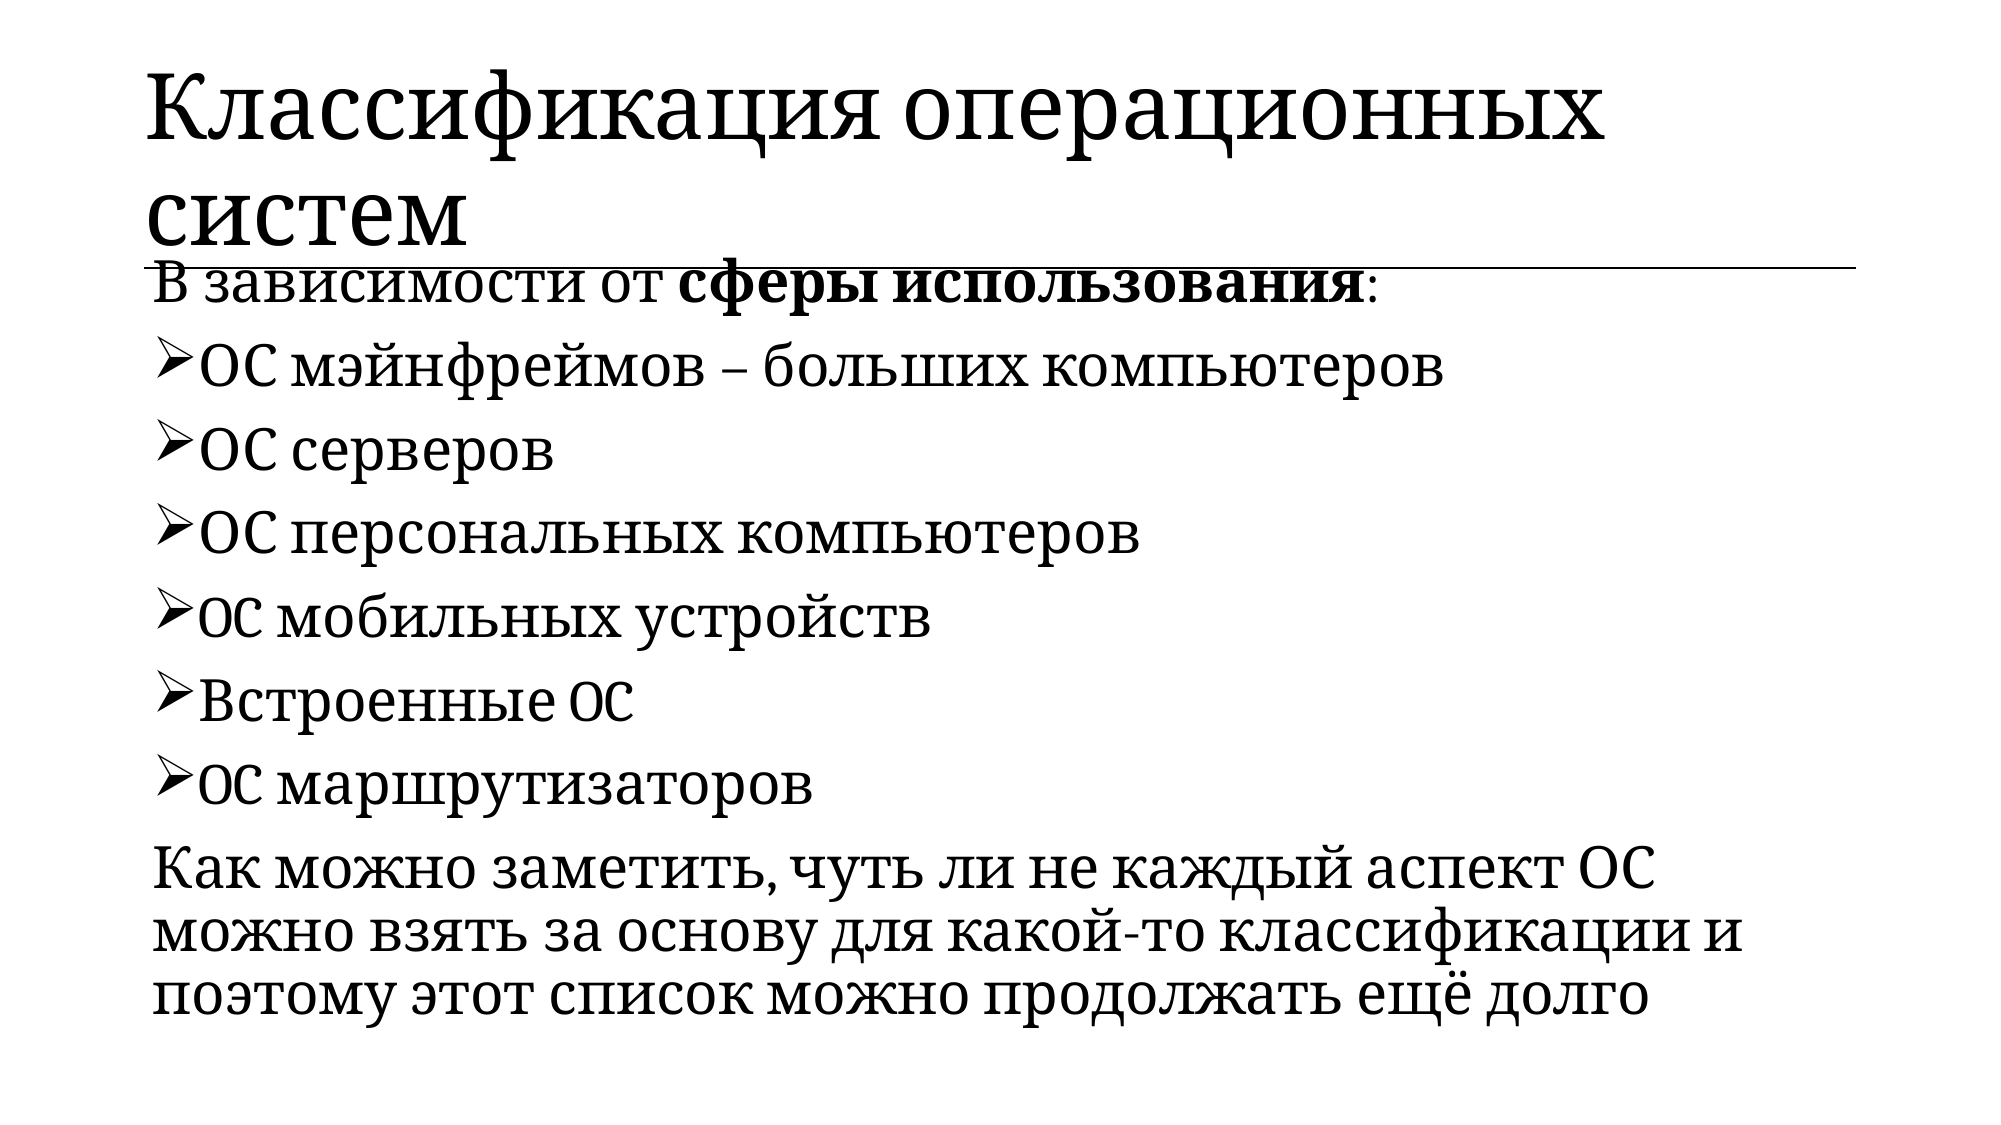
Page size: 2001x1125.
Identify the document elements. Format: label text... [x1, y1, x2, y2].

list В зависимости от сферы использования: ОС мэйнфреймов – больших компьютеров ОС серверов ОС персональных компьютеров OC мобильных устройств Встроенные OC OC маршрутизаторов Как можно заметить, чуть ли не каждый аспект ОС можно взять за основу для какой-то классификации и поэтому этот список можно продолжать ещё долго [137, 245, 1856, 1106]
table_header Классификация операционных систем [144, 57, 1856, 267]
